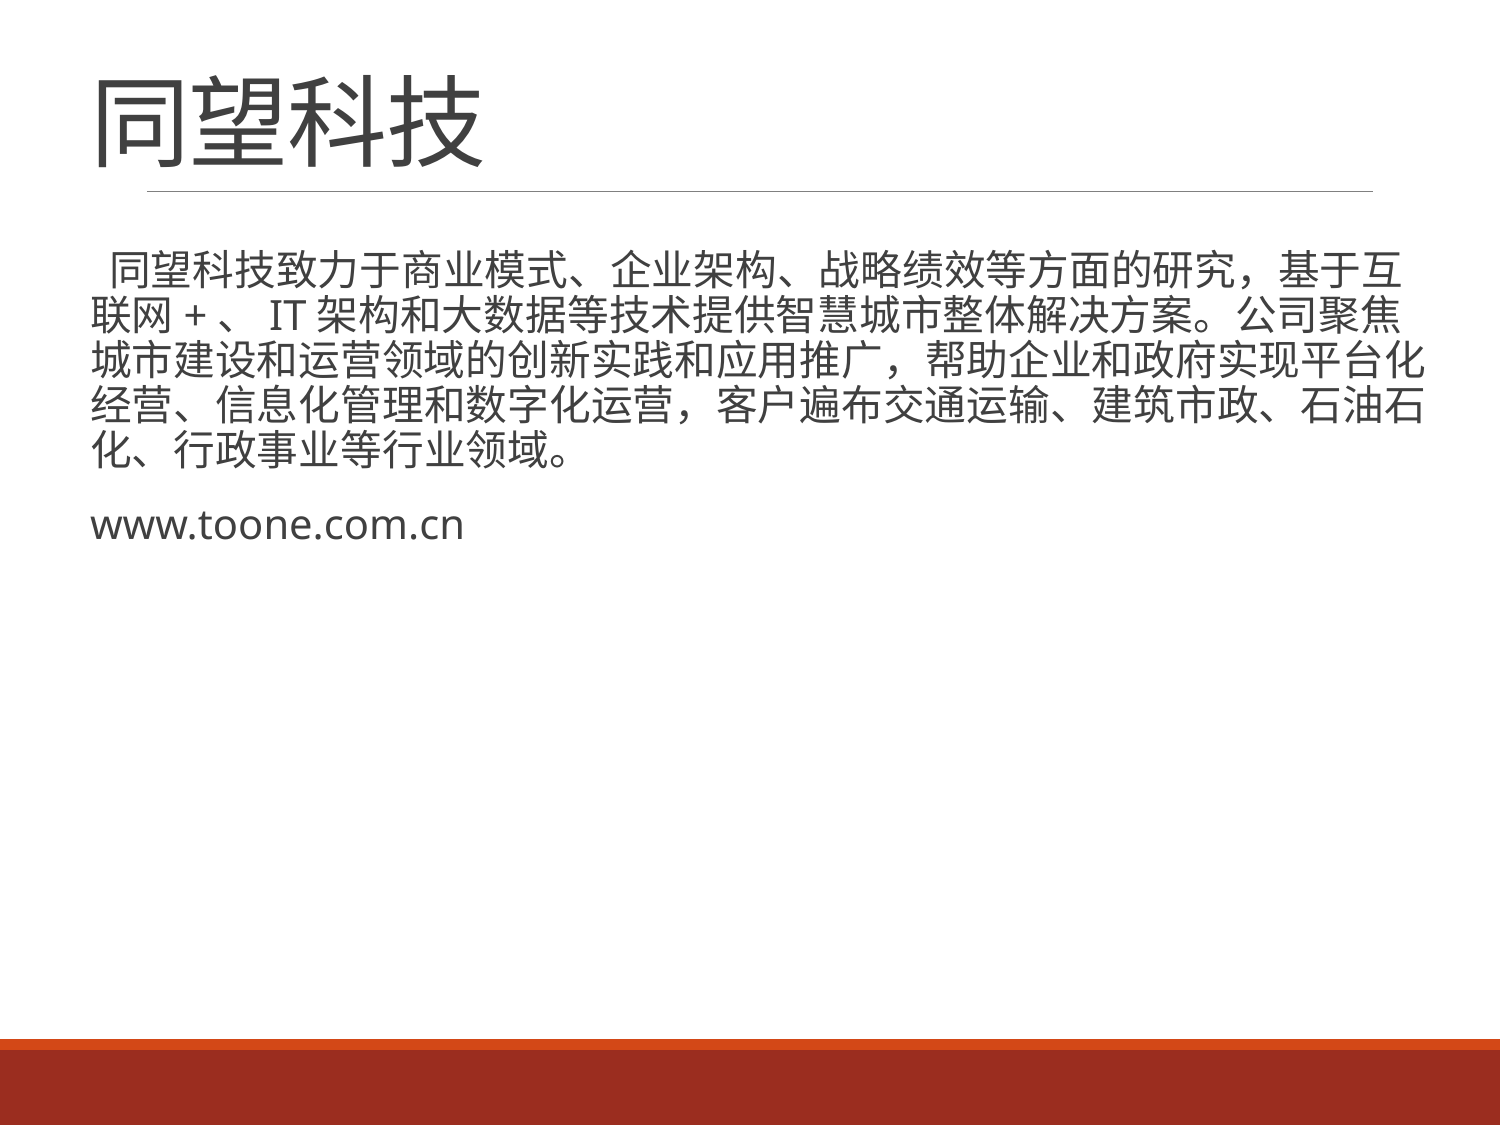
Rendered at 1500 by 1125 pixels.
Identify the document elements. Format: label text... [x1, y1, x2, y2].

list 同望科技致力于商业模式、企业架构、战略绩效等方面的研究，基于互联网+、IT架构和大数据等技术提供智慧城市整体解决方案。公司聚焦城市建设和运营领域的创新实践和应用推广，帮助企业和政府实现平台化经营、信息化管理和数字化运营，客户遍布交通运输、建筑市政、石油石化、行政事业等行业领域。 www.toone.com.cn [75, 241, 1442, 965]
title 同望科技 [75, 47, 1442, 188]
